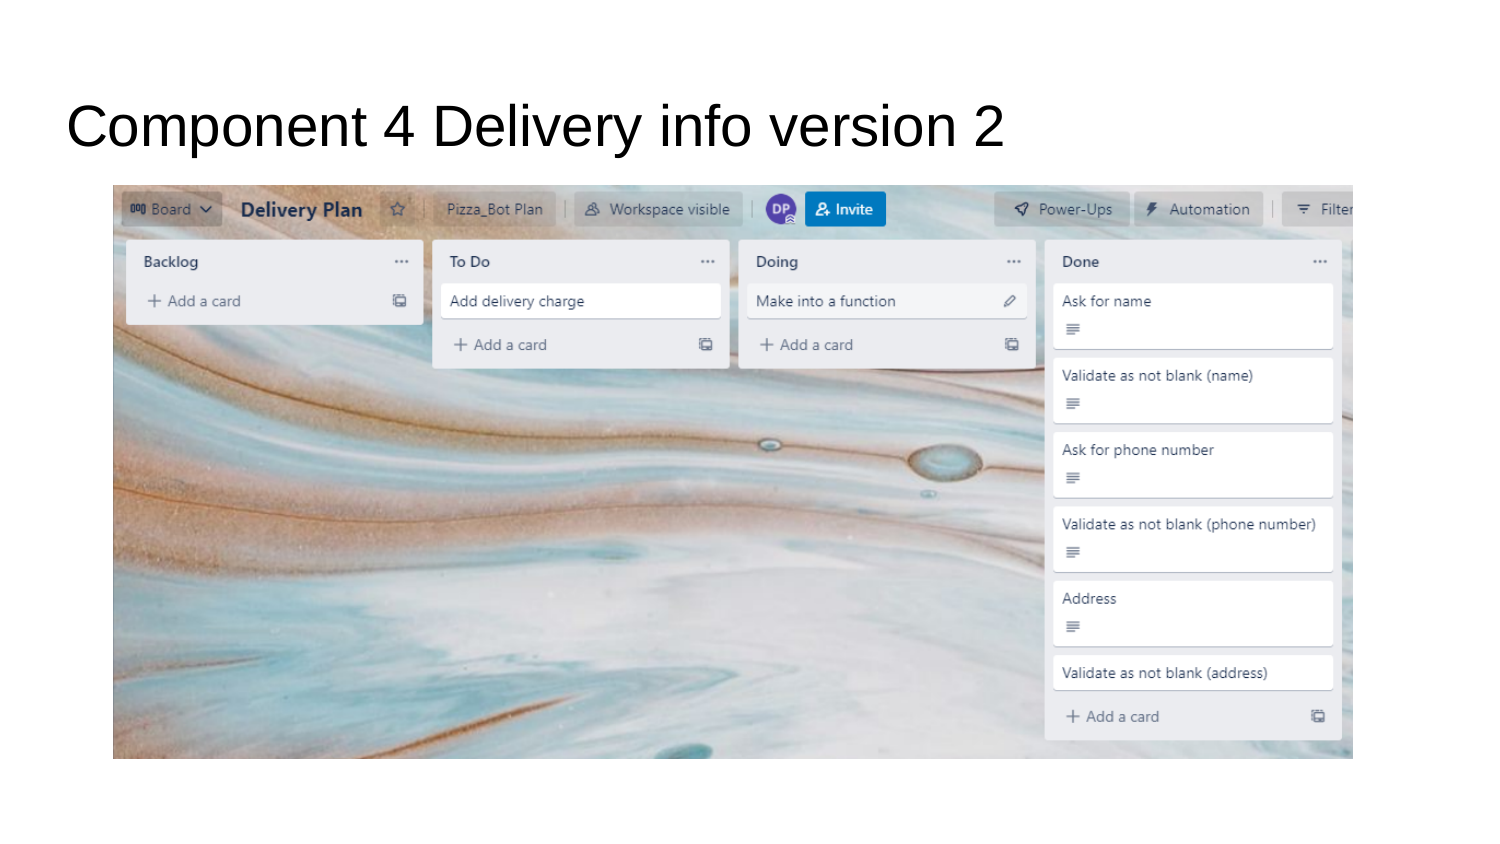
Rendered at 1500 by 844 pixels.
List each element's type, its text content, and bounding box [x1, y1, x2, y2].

title Component 4 Delivery info version 2 [51, 72, 1449, 167]
picture [113, 185, 1353, 760]
